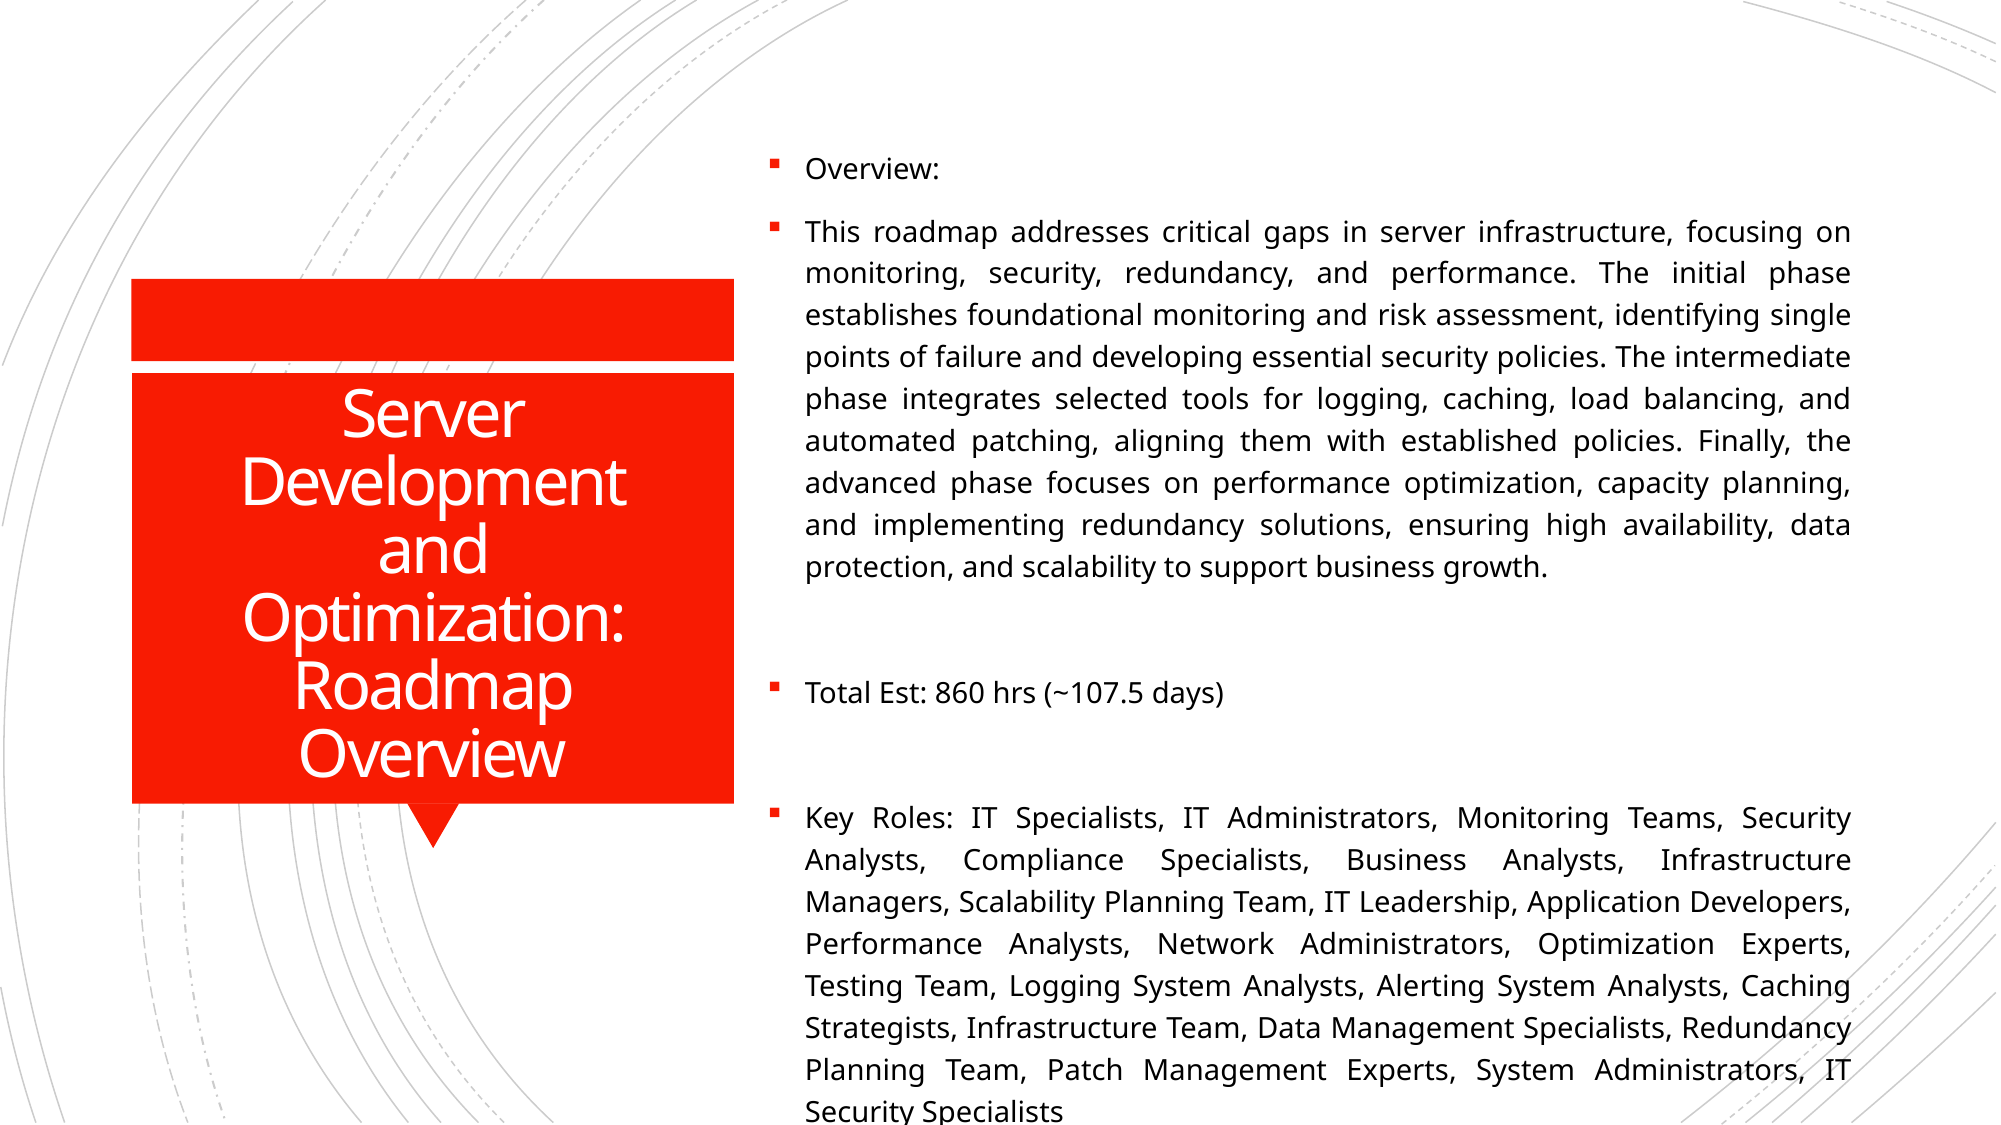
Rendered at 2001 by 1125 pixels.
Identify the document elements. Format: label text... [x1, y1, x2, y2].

list Overview: This roadmap addresses critical gaps in server infrastructure, focusing on monitoring, security, redundancy, and performance. The initial phase establishes foundational monitoring and risk assessment, identifying single points of failure and developing essential security policies. The intermediate phase integrates selected tools for logging, caching, load balancing, and automated patching, aligning them with established policies. Finally, the advanced phase focuses on performance optimization, capacity planning, and implementing redundancy solutions, ensuring high availability, data protection, and scalability to support business growth. Total Est: 860 hrs (~107.5 days) Key Roles: IT Specialists, IT Administrators, Monitoring Teams, Security Analysts, Compliance Specialists, Business Analysts, Infrastructure Managers, Scalability Planning Team, IT Leadership, Application Developers, Performance Analysts, Network Administrators, Optimization Experts, Testing Team, Logging System Analysts, Alerting System Analysts, Caching Strategists, Infrastructure Team, Data Management Specialists, Redundancy Planning Team, Patch Management Experts, System Administrators, IT Security Specialists [752, 135, 1868, 993]
title Server Development and Optimization: Roadmap Overview [145, 385, 720, 789]
